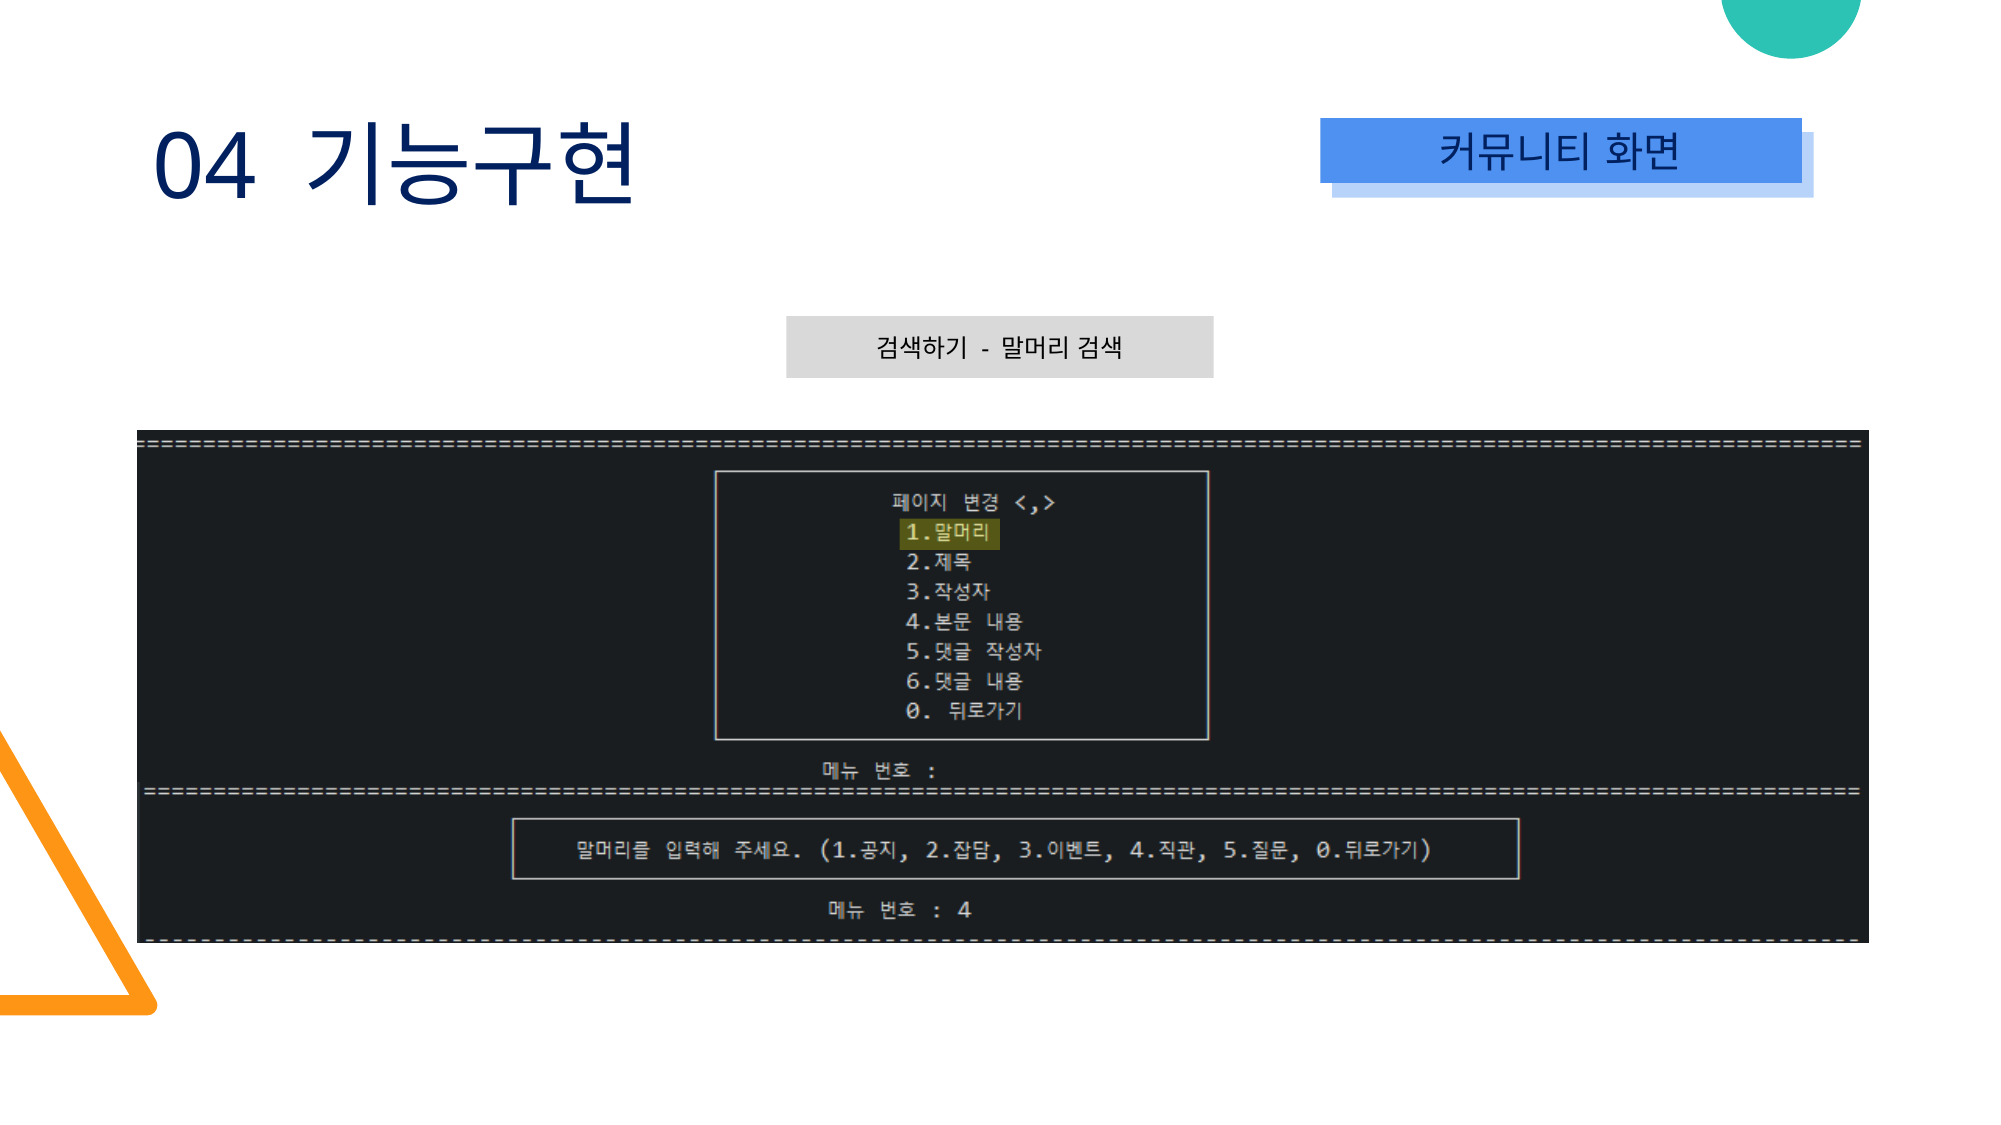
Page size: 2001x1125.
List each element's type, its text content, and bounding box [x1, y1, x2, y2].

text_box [137, 430, 1869, 943]
text_box 검색하기 - 말머리 검색 [785, 315, 1215, 379]
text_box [1320, 118, 1814, 198]
title 04 기능구현 [137, 59, 1863, 278]
